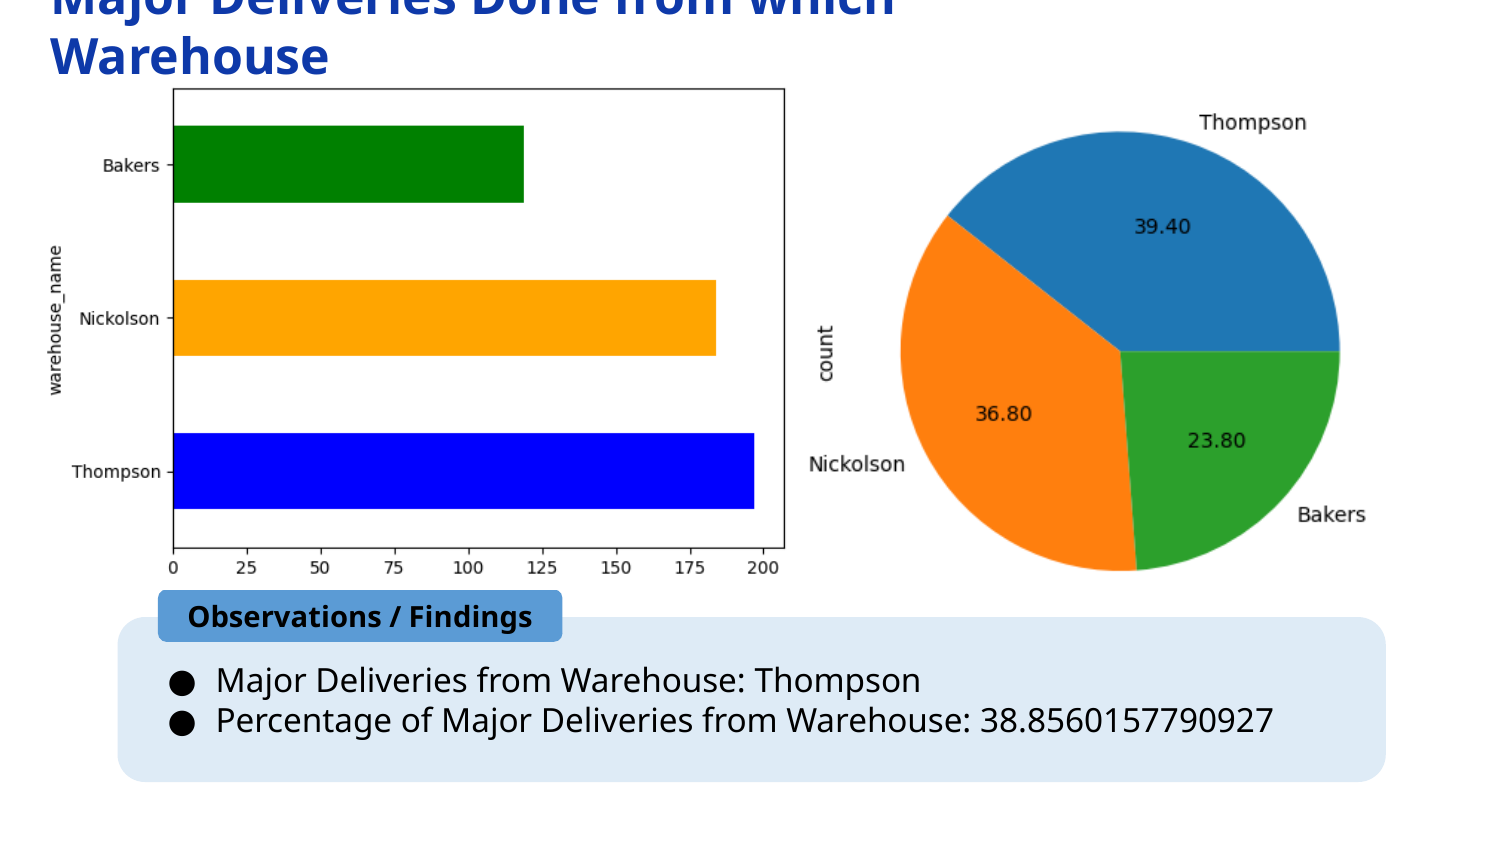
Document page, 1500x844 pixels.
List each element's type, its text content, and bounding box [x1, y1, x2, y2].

text_box Major Deliveries from Warehouse: Thompson Percentage of Major Deliveries from Warehouse: 38.8560157790927 [117, 617, 1386, 783]
picture [35, 75, 1370, 590]
text_box Major Deliveries Done from which Warehouse [35, 17, 1191, 97]
text_box Observations / Findings [157, 599, 563, 642]
